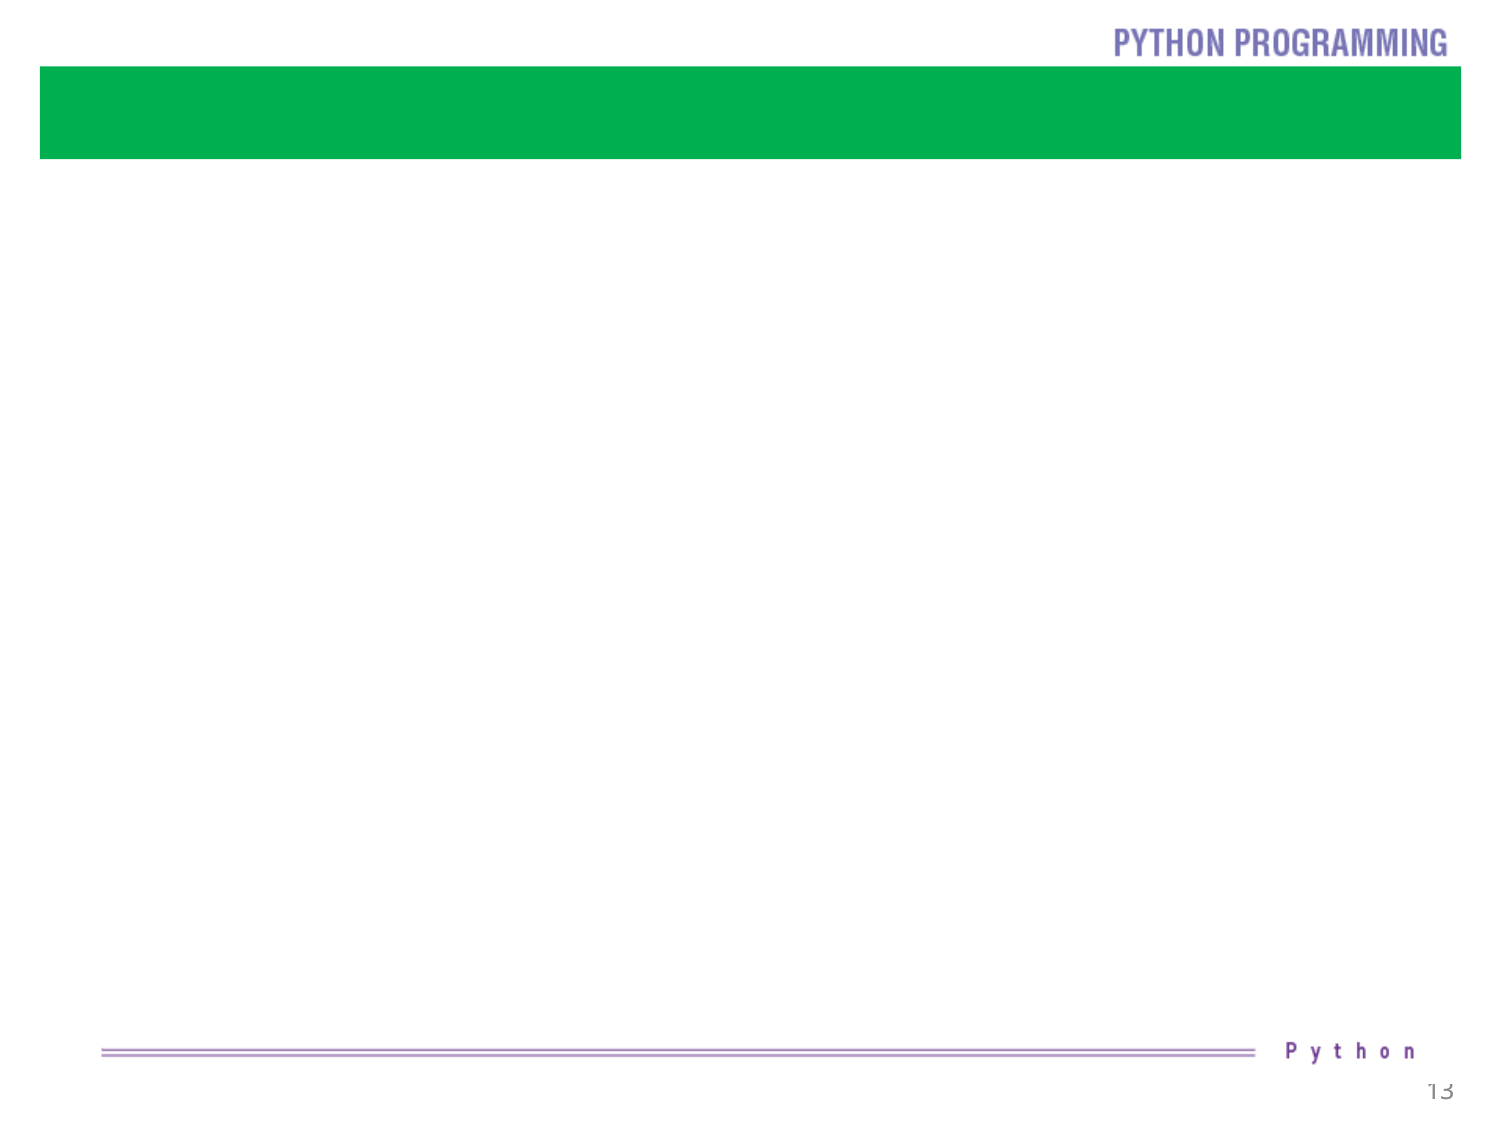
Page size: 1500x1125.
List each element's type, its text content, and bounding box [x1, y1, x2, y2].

slide_number 13 [1119, 1071, 1470, 1112]
picture [18, 1020, 1483, 1084]
picture [1106, 13, 1462, 66]
